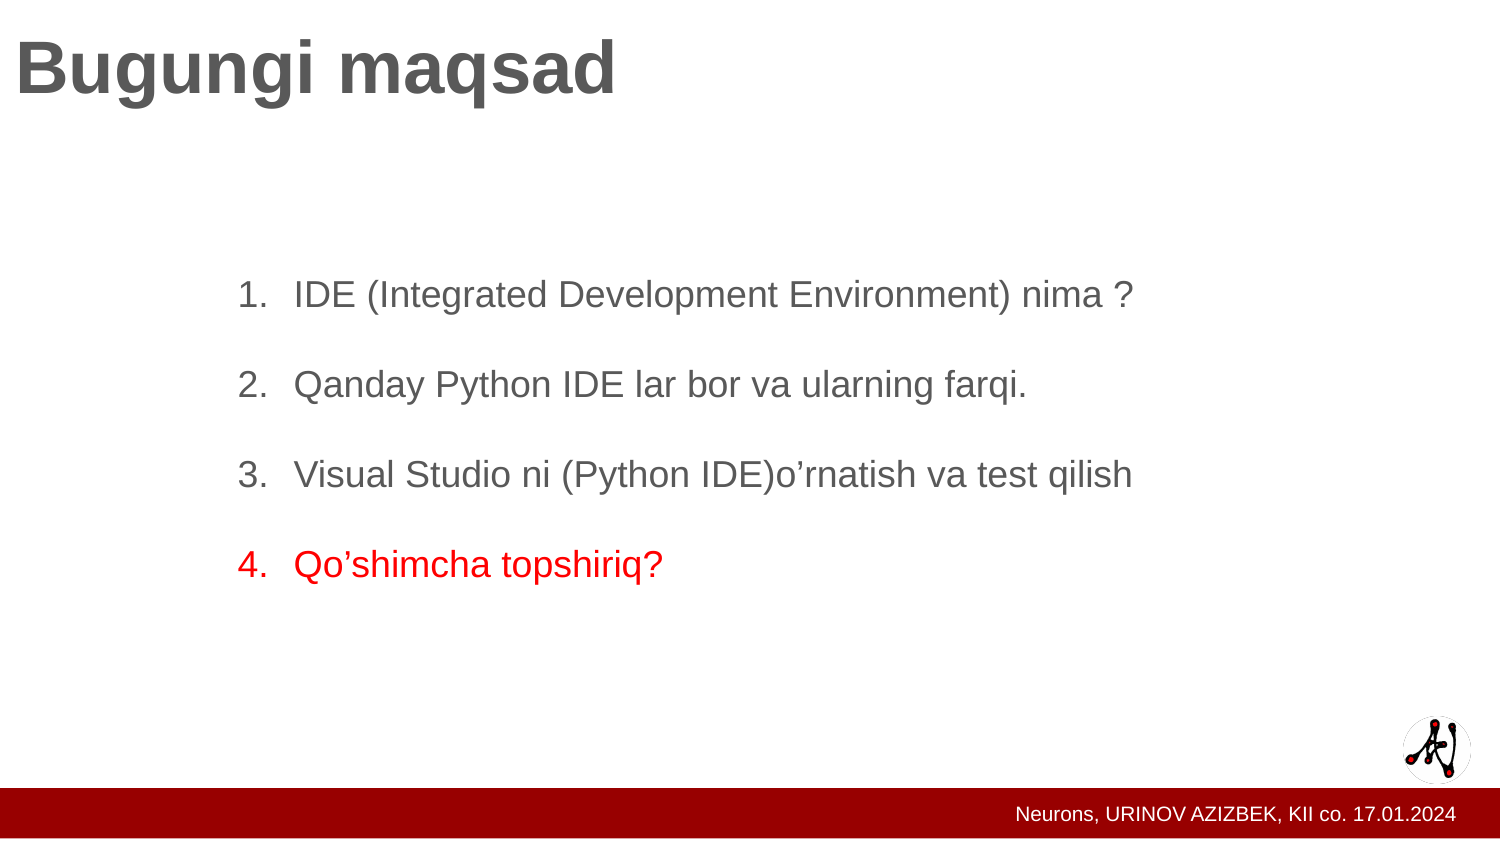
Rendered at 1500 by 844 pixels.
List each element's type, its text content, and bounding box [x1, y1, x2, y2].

text_box Neurons, URINOV AZIZBEK, KII co. 17.01.2024 [0, 788, 1500, 839]
picture [1402, 715, 1471, 785]
text_box IDE (Integrated Development Environment) nima ? Qanday Python IDE lar bor va ularning farqi. Visual Studio ni (Python IDE)o’rnatish va test qilish Qo’shimcha topshiriq? [203, 209, 1382, 690]
text_box Bugungi maqsad [0, 0, 638, 124]
